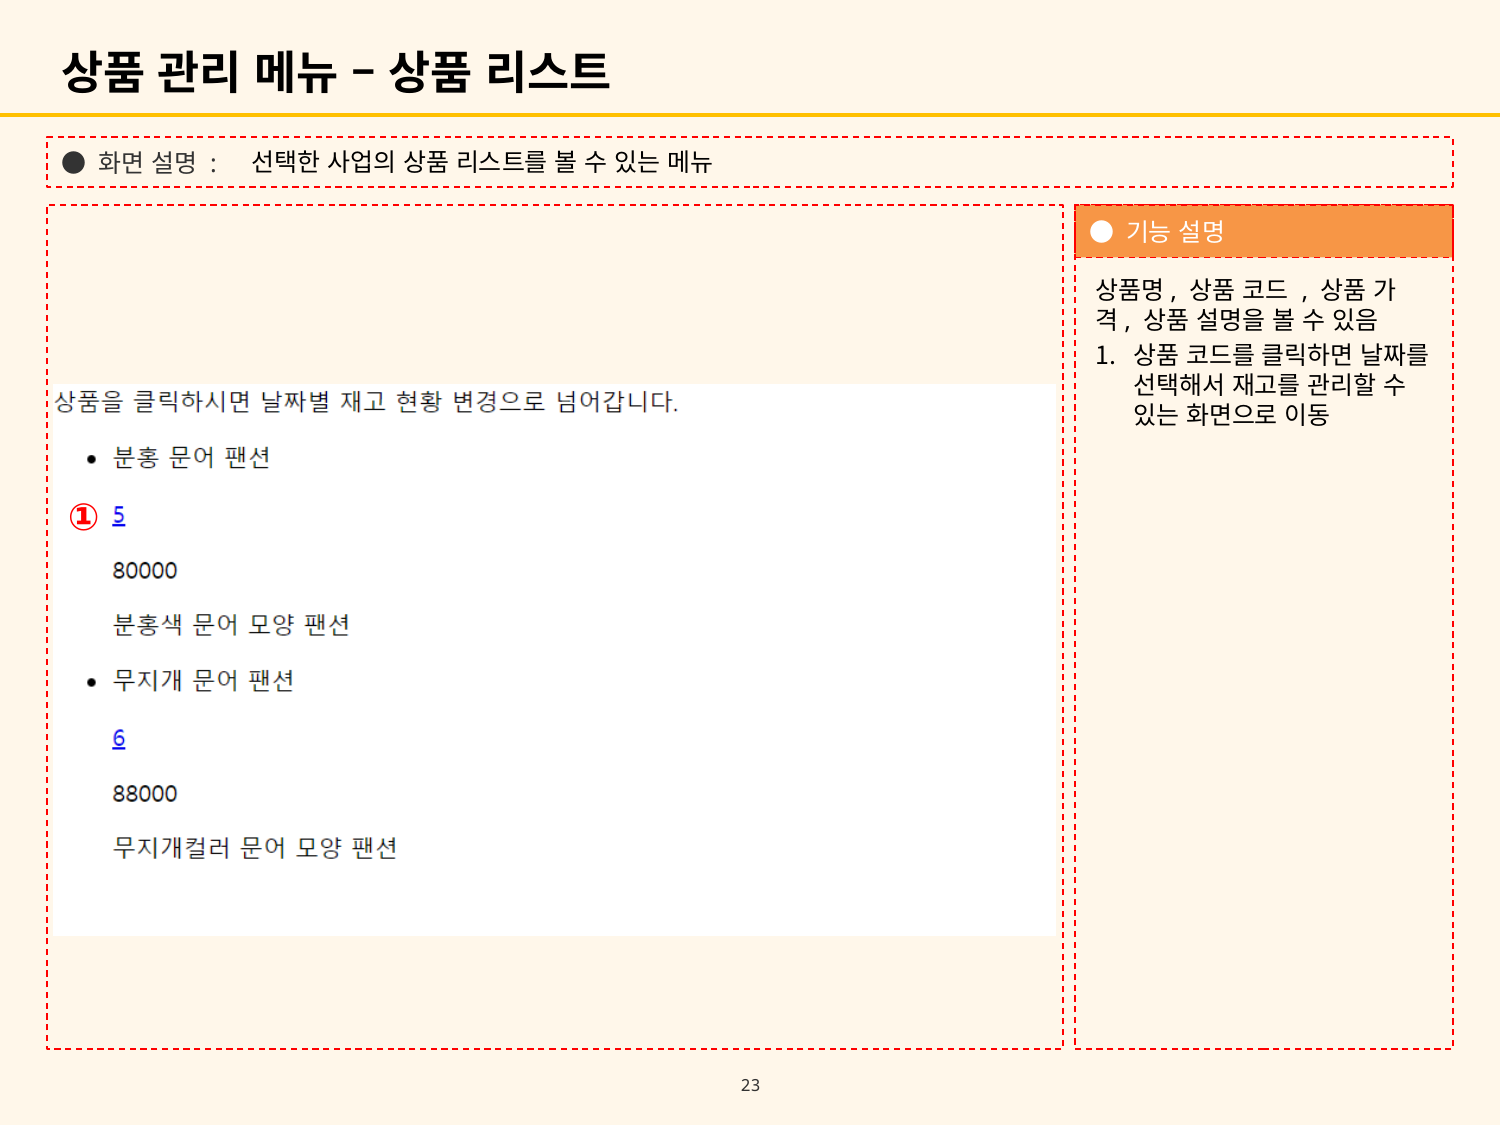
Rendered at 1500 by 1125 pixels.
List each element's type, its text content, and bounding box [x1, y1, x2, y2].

picture [0, 113, 1500, 117]
list 상품명, 상품 코드 , 상품 가격, 상품 설명을 볼 수 있음 상품 코드를 클릭하면 날짜를 선택해서 재고를 관리할 수 있는 화면으로 이동 [1080, 267, 1447, 1047]
picture [52, 383, 1056, 937]
list 선택한 사업의 상품 리스트를 볼 수 있는 메뉴 [236, 138, 1445, 186]
title 상품 관리 메뉴 – 상품 리스트 [46, 36, 1397, 105]
